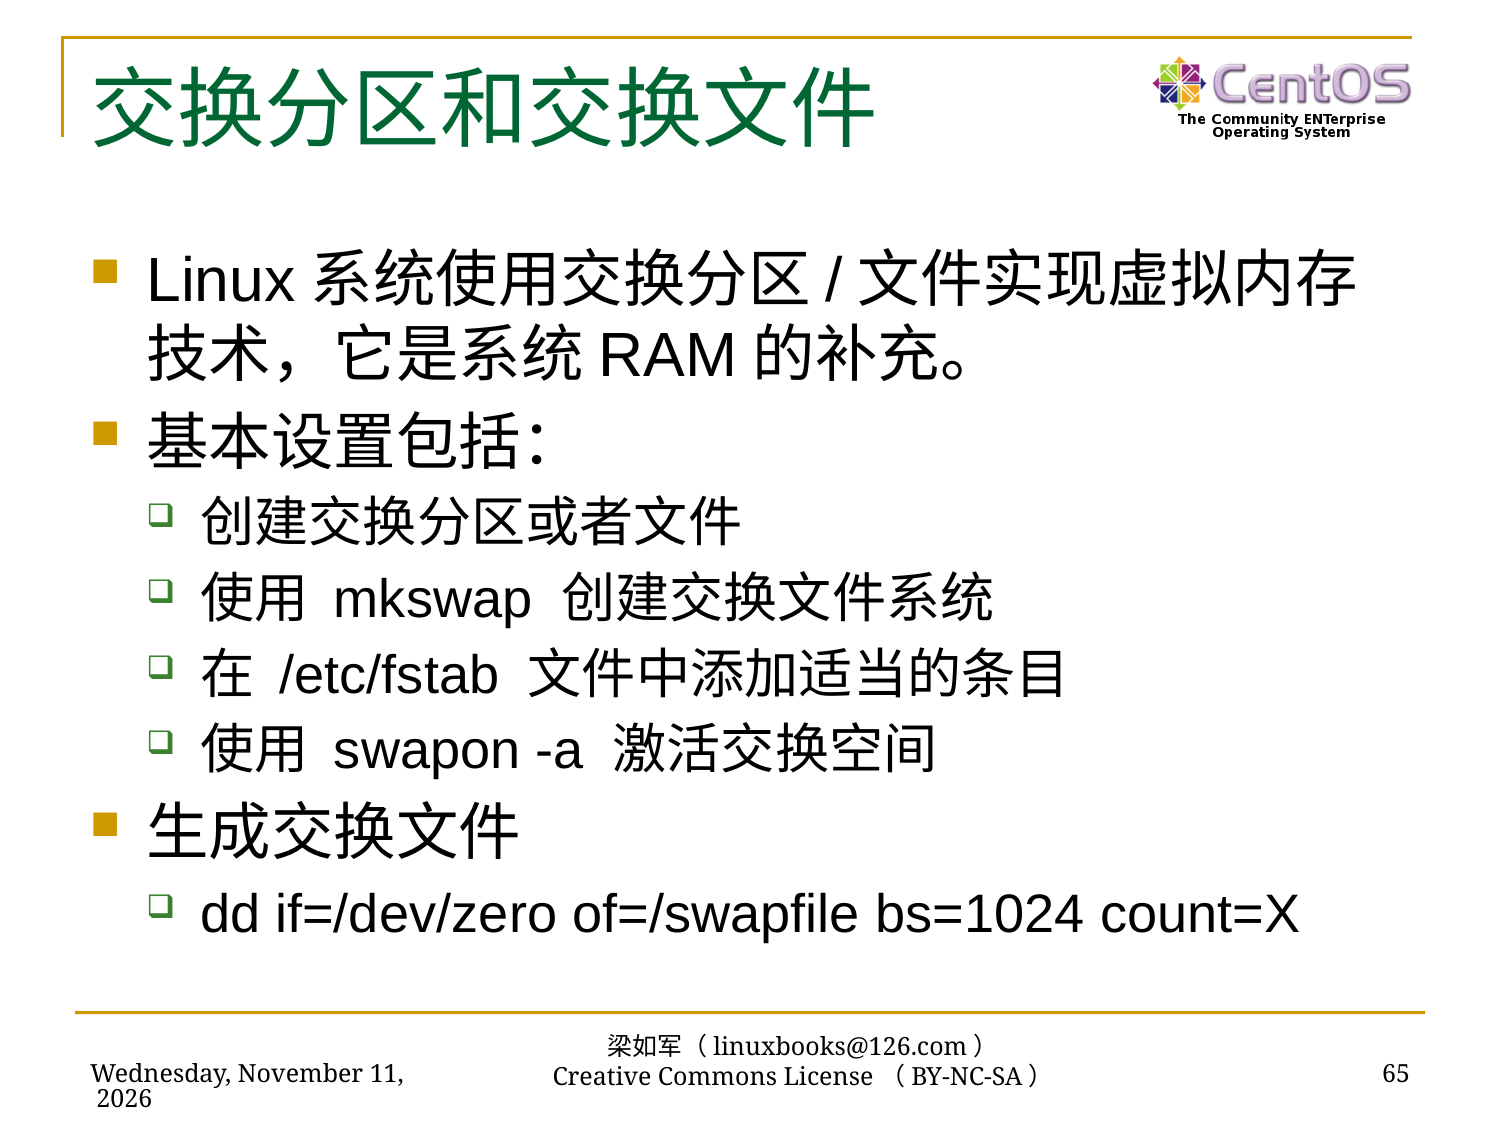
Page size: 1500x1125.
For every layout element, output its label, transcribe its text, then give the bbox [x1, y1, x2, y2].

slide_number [74, 1023, 426, 1100]
title 交换分区和交换文件 [74, 45, 1426, 231]
slide_number 65 [1074, 1023, 1426, 1100]
footer 梁如军（linuxbooks@126.com） Creative Commons License（BY-NC-SA） [359, 1022, 1247, 1099]
list Linux系统使用交换分区/文件实现虚拟内存技术，它是系统RAM的补充。 基本设置包括： 创建交换分区或者文件 使用 mkswap 创建交换文件系统 在 /etc/fstab 文件中添加适当的条目 使用 swapon -a 激活交换空间 生成交换文件 dd if=/dev/zero of=/swapfile bs=1024 count=X [74, 231, 1426, 1006]
